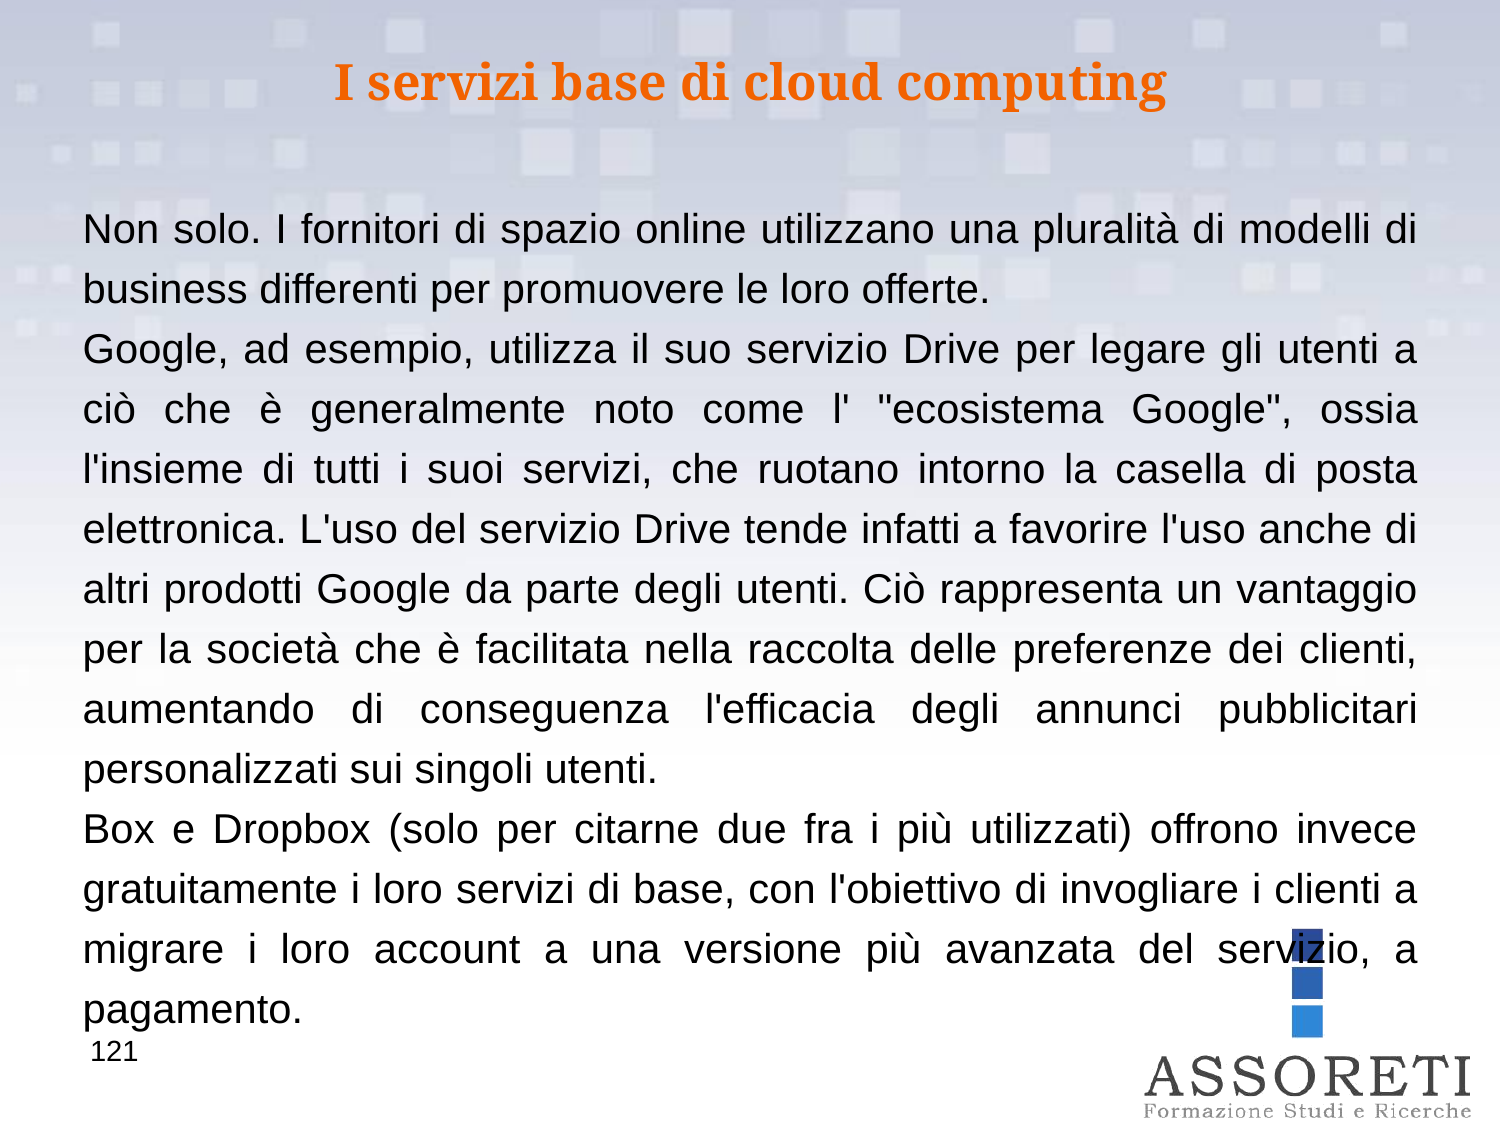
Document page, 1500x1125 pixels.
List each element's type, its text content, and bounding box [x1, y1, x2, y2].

text_box Non solo. I fornitori di spazio online utilizzano una pluralità di modelli di business differenti per promuovere le loro offerte. Google, ad esempio, utilizza il suo servizio Drive per legare gli utenti a ciò che è generalmente noto come l' "ecosistema Google", ossia l'insieme di tutti i suoi servizi, che ruotano intorno la casella di posta elettronica. L'uso del servizio Drive tende infatti a favorire l'uso anche di altri prodotti Google da parte degli utenti. Ciò rappresenta un vantaggio per la società che è facilitata nella raccolta delle preferenze dei clienti, aumentando di conseguenza l'efficacia degli annunci pubblicitari personalizzati sui singoli utenti. Box e Dropbox (solo per citarne due fra i più utilizzati) offrono invece gratuitamente i loro servizi di base, con l'obiettivo di invogliare i clienti a migrare i loro account a una versione più avanzata del servizio, a pagamento. [68, 184, 1434, 1040]
picture [0, 0, 1500, 1125]
slide_number 121 [74, 1024, 426, 1103]
text_box I servizi base di cloud computing [72, 42, 1431, 118]
